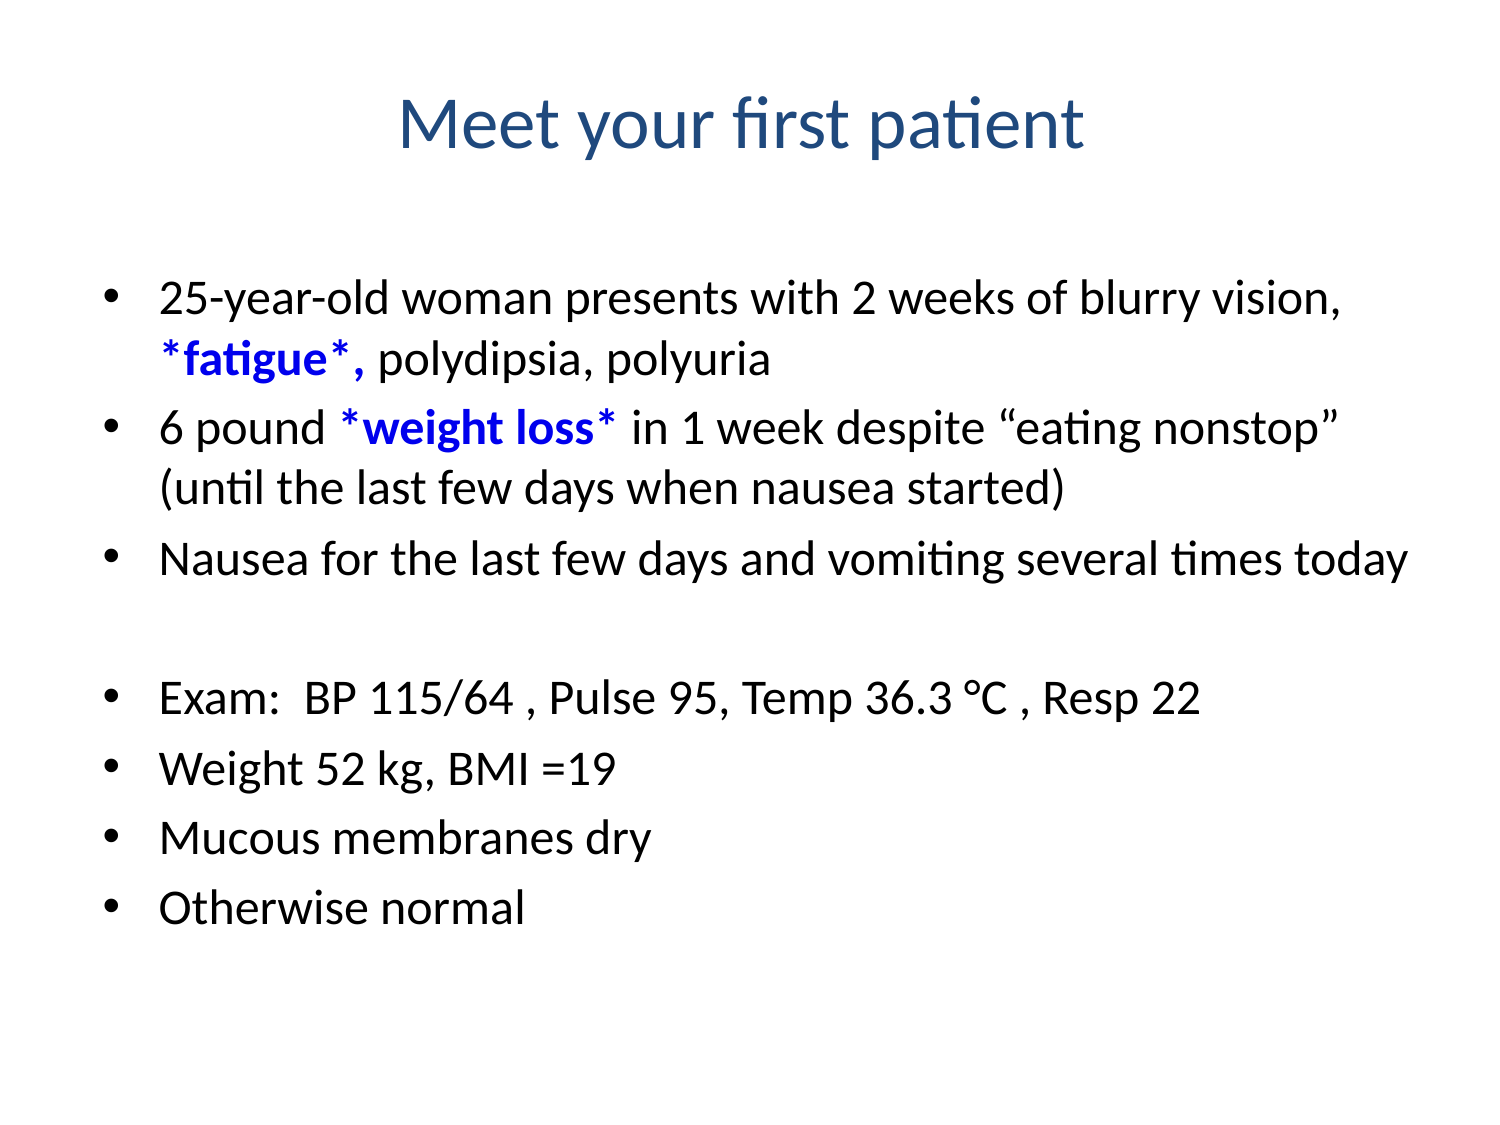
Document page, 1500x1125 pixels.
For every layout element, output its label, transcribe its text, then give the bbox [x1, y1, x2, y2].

list 25-year-old woman presents with 2 weeks of blurry vision, *fatigue*, polydipsia, polyuria 6 pound *weight loss* in 1 week despite “eating nonstop” (until the last few days when nausea started) Nausea for the last few days and vomiting several times today Exam: BP 115/64 , Pulse 95, Temp 36.3 °C , Resp 22 Weight 52 kg, BMI =19 Mucous membranes dry Otherwise normal [87, 187, 1438, 1025]
title Meet your first patient [75, 24, 1425, 213]
